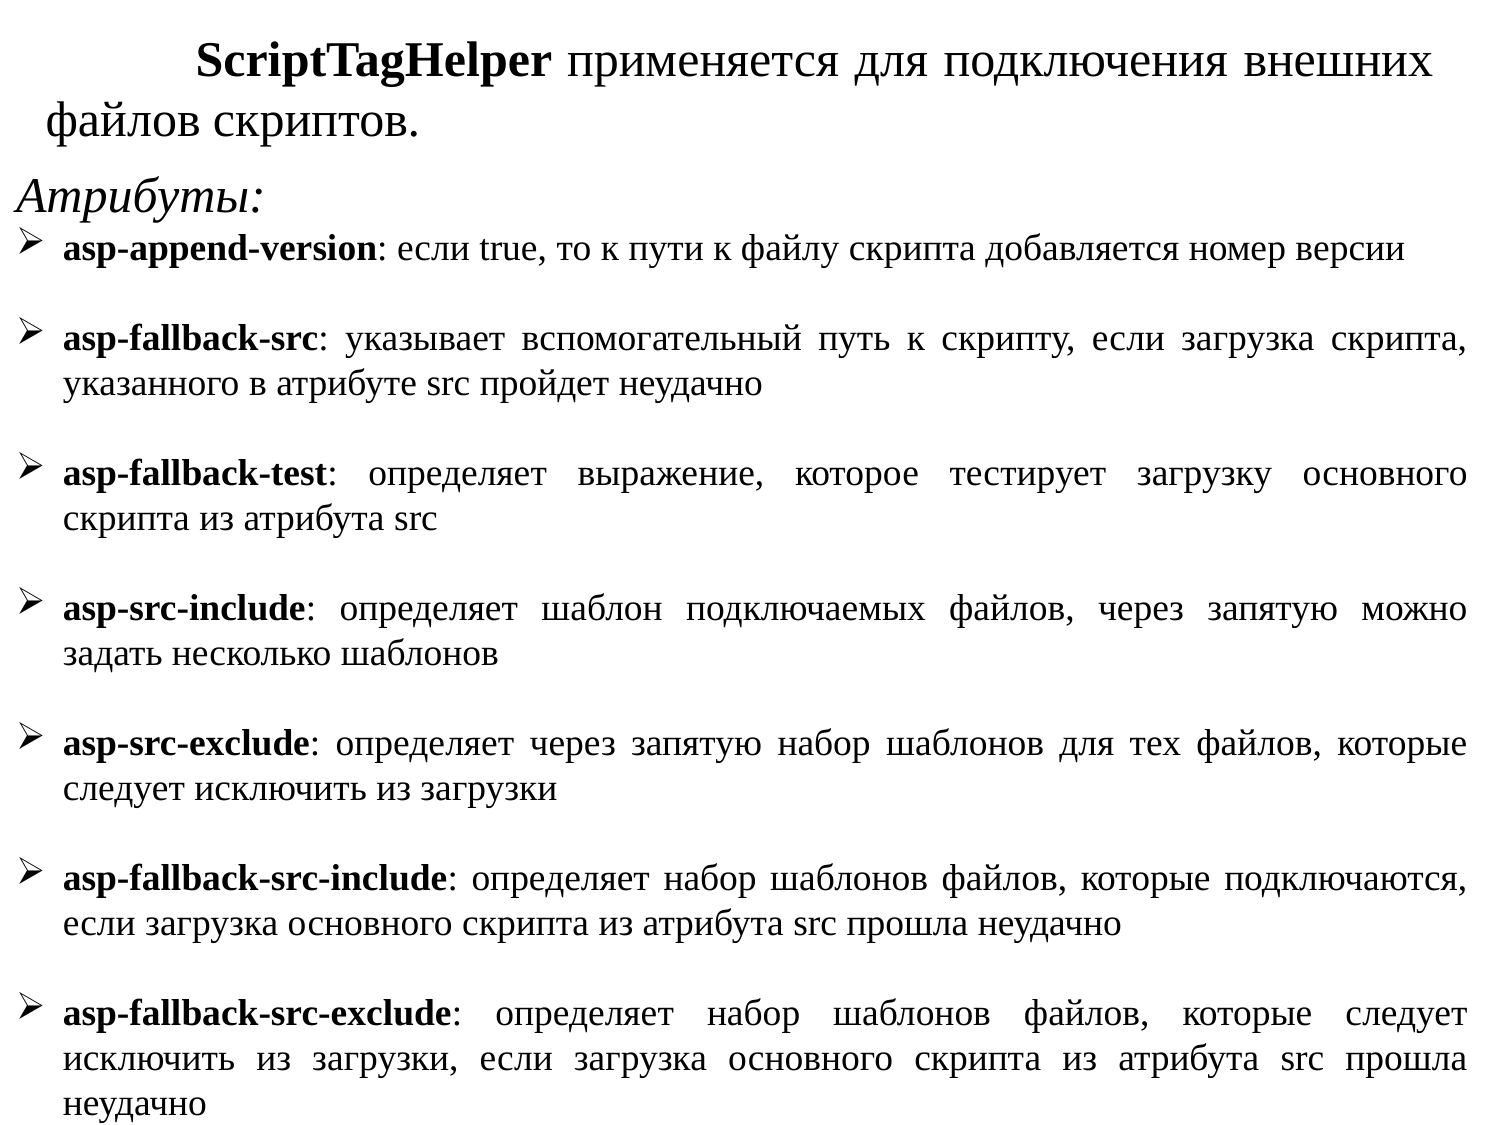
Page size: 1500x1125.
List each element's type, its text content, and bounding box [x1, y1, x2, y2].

text_box Атрибуты: asp-append-version: если true, то к пути к файлу скрипта добавляется номер версии asp-fallback-src: указывает вспомогательный путь к скрипту, если загрузка скрипта, указанного в атрибуте src пройдет неудачно asp-fallback-test: определяет выражение, которое тестирует загрузку основного скрипта из атрибута src asp-src-include: определяет шаблон подключаемых файлов, через запятую можно задать несколько шаблонов asp-src-exclude: определяет через запятую набор шаблонов для тех файлов, которые следует исключить из загрузки asp-fallback-src-include: определяет набор шаблонов файлов, которые подключаются, если загрузка основного скрипта из атрибута src прошла неудачно asp-fallback-src-exclude: определяет набор шаблонов файлов, которые следует исключить из загрузки, если загрузка основного скрипта из атрибута src прошла неудачно [1, 155, 1484, 1125]
text_box ScriptTagHelper применяется для подключения внешних файлов скриптов. [30, 19, 1449, 154]
